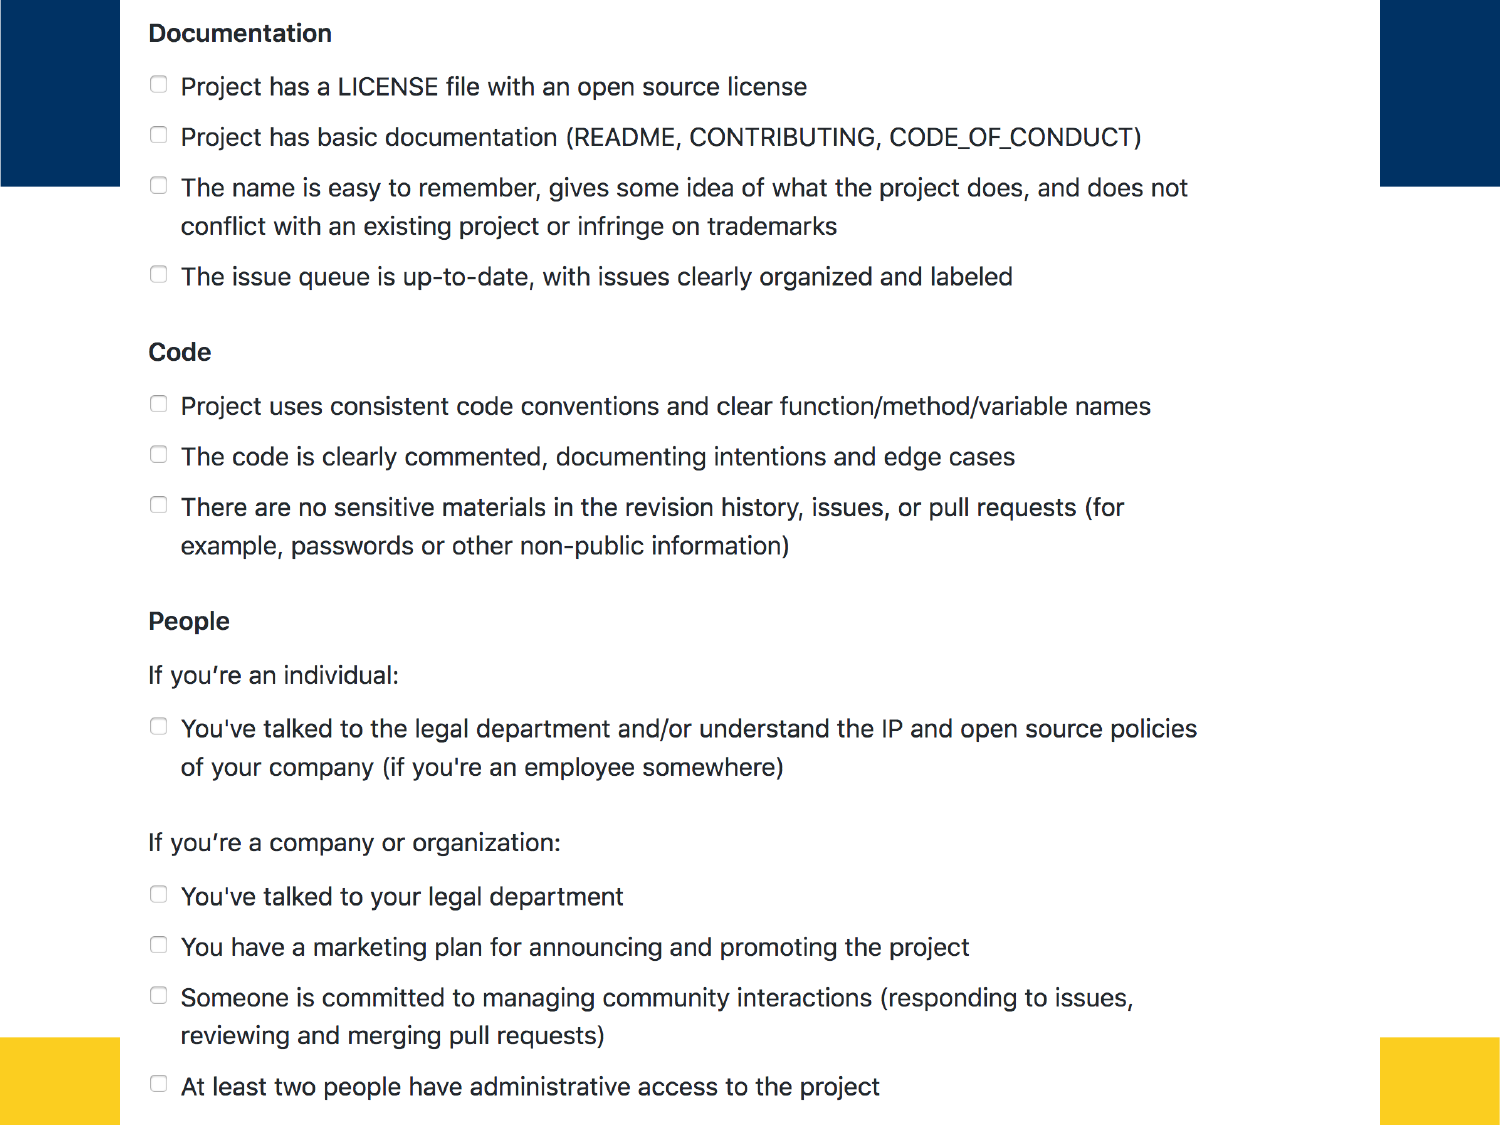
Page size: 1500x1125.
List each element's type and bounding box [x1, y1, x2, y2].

picture [120, 0, 1380, 1125]
